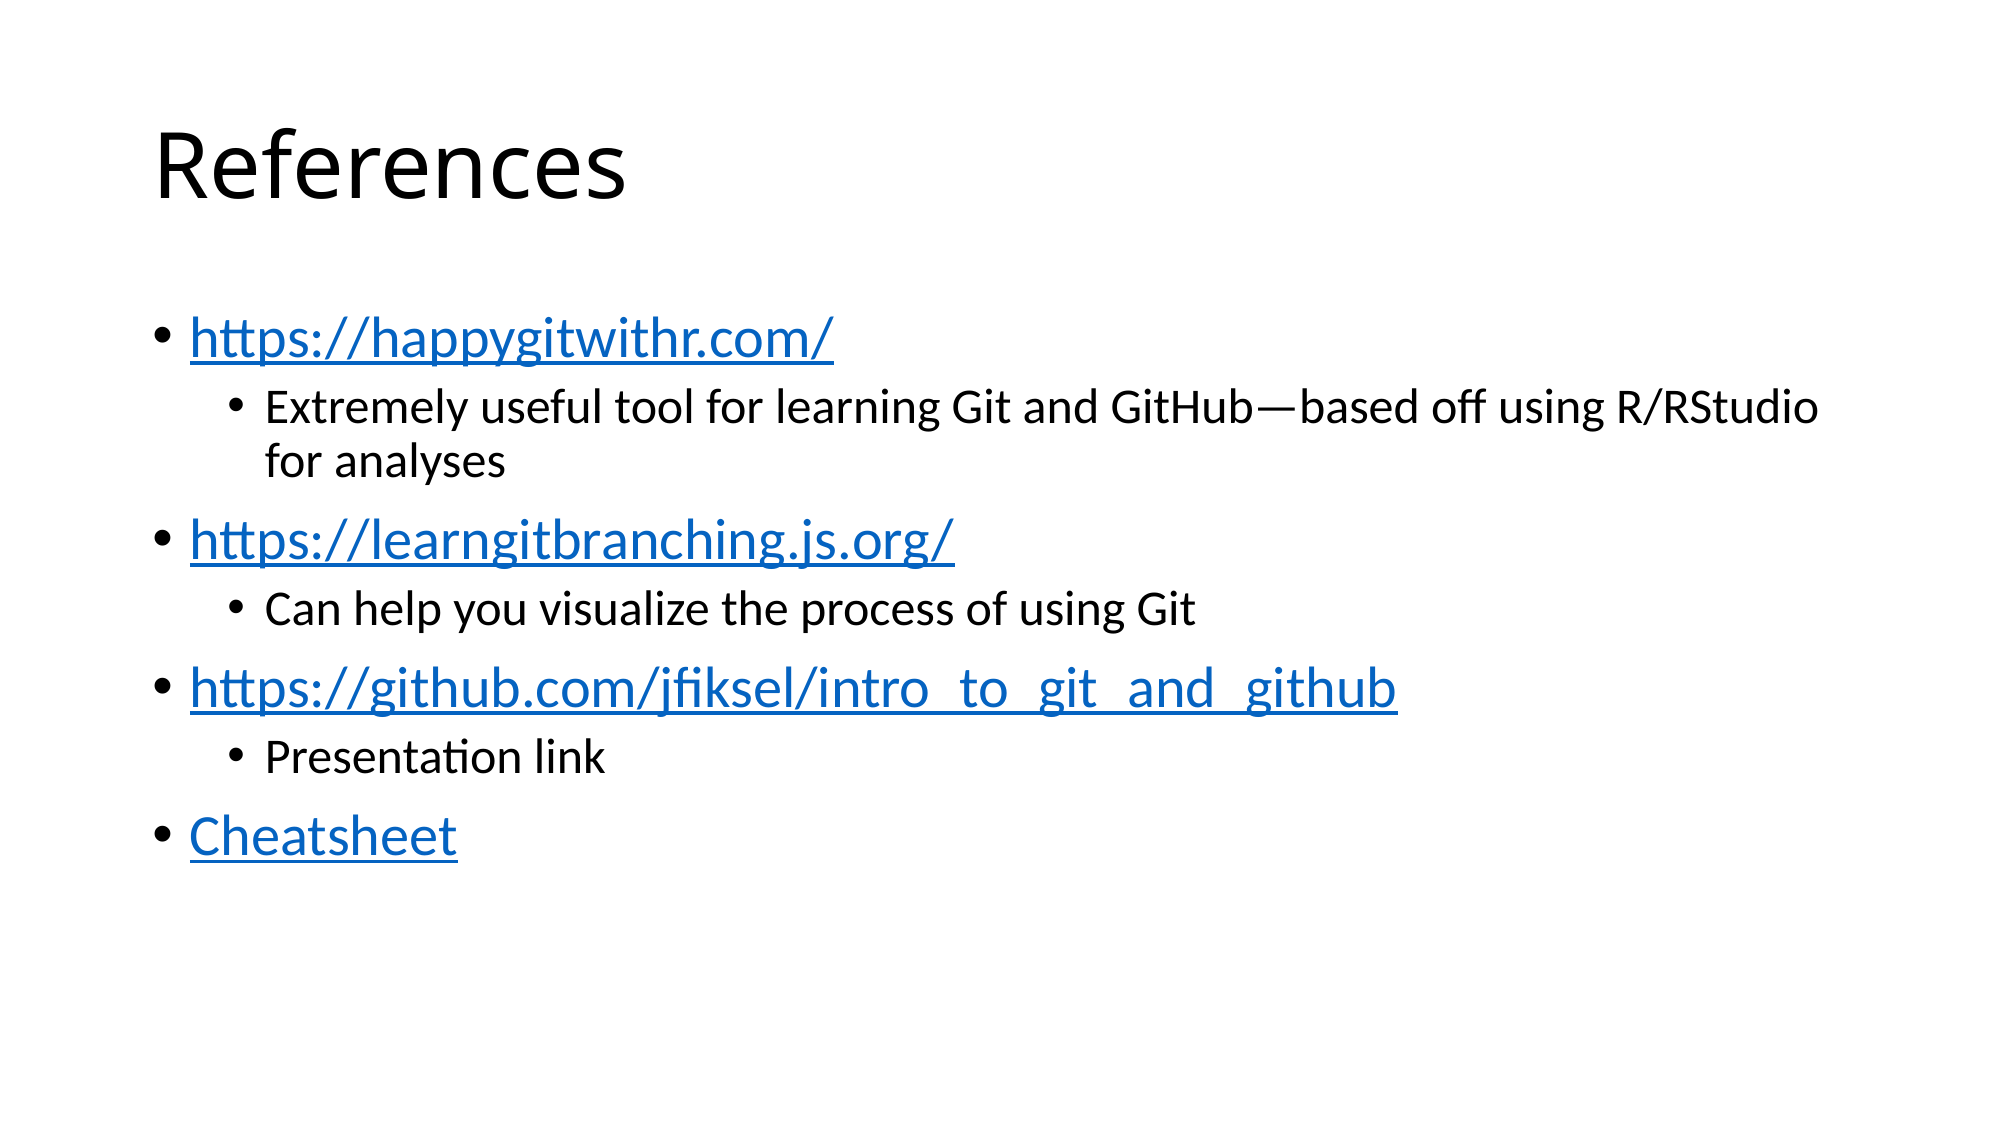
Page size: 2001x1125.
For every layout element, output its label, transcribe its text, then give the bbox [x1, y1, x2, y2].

list https://happygitwithr.com/ Extremely useful tool for learning Git and GitHub—based off using R/RStudio for analyses https://learngitbranching.js.org/ Can help you visualize the process of using Git https://github.com/jfiksel/intro_to_git_and_github Presentation link Cheatsheet [137, 299, 1863, 1014]
title References [137, 59, 1863, 278]
